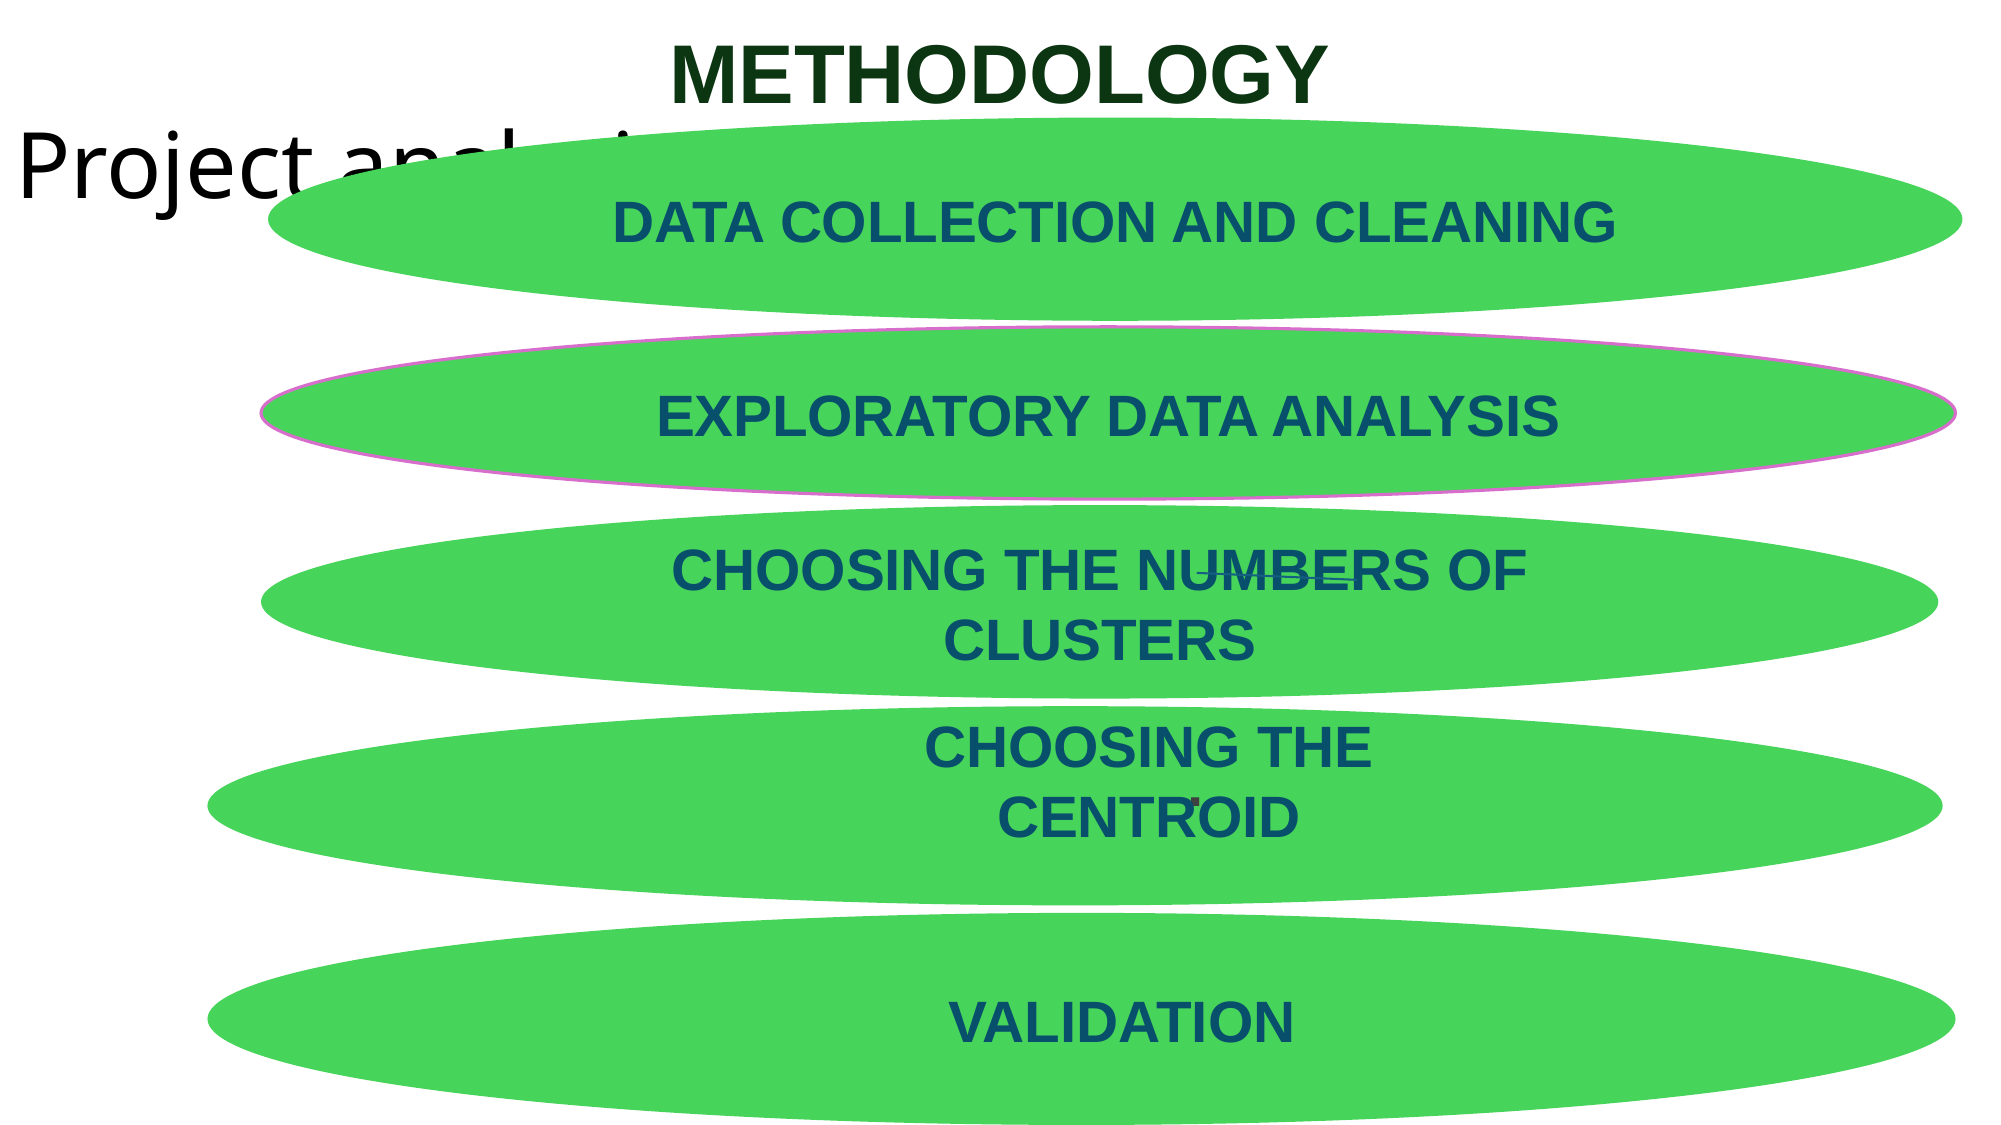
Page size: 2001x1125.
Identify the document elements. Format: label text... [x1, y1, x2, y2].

title Project analysis slide 4 [0, 59, 409, 278]
text_box EXPLORATORY DATA ANALYSIS [259, 325, 1958, 501]
text_box [205, 709, 1945, 907]
text_box CHOOSING THE CENTROID [800, 708, 1498, 849]
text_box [1196, 572, 1358, 581]
text_box VALIDATION [205, 911, 1958, 1125]
text_box [849, 704, 1301, 708]
text_box CHOOSING THE NUMBERS OF CLUSTERS [259, 503, 1940, 701]
text_box DATA COLLECTION AND CLEANING [266, 115, 1965, 323]
text_box METHODOLOGY [37, 31, 1963, 222]
